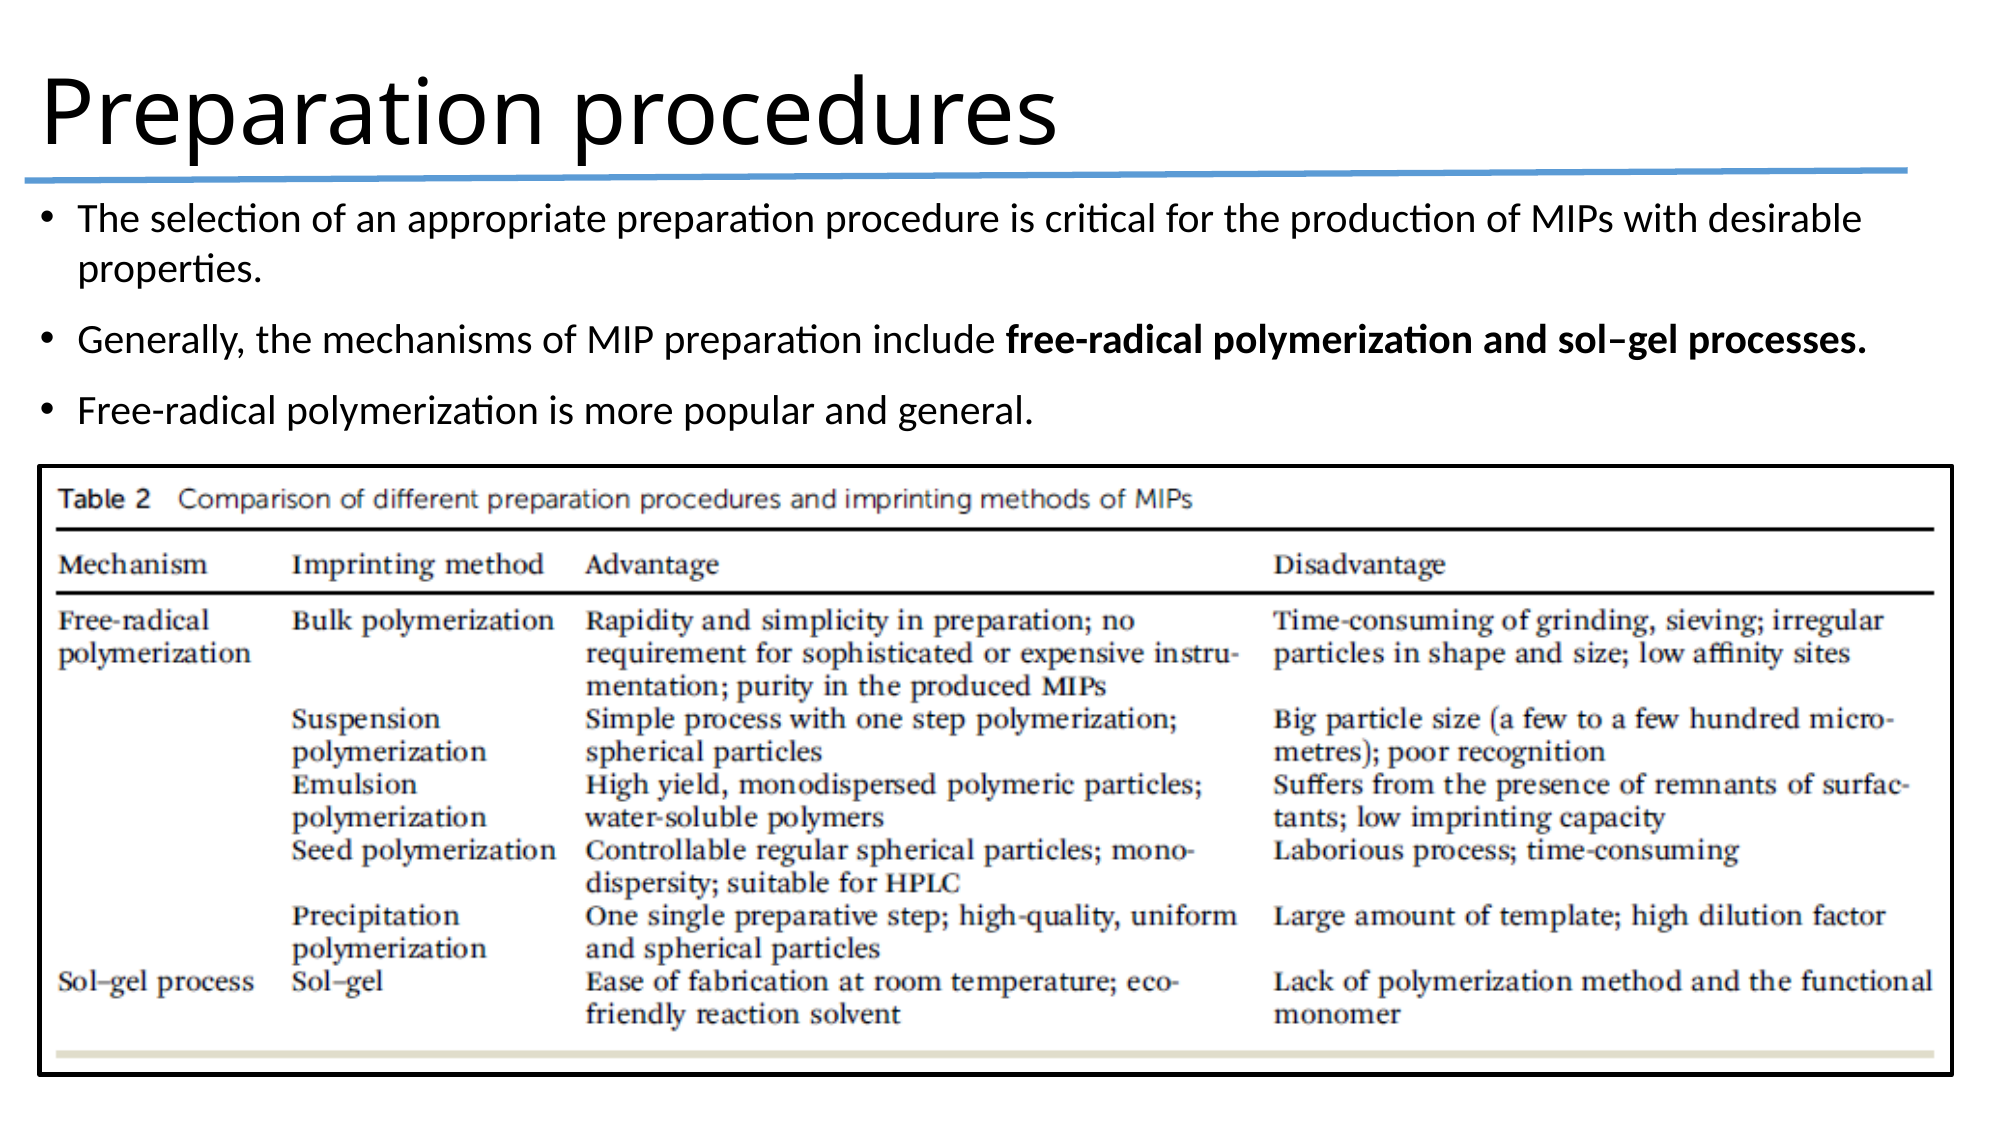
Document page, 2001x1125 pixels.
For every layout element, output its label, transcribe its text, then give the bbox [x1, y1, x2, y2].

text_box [24, 170, 1908, 181]
picture [41, 468, 1950, 1073]
title Preparation procedures [24, 31, 1967, 183]
list The selection of an appropriate preparation procedure is critical for the production of MIPs with desirable properties. Generally, the mechanisms of MIP preparation include free-radical polymerization and sol–gel processes. Free-radical polymerization is more popular and general. [24, 183, 1971, 1094]
